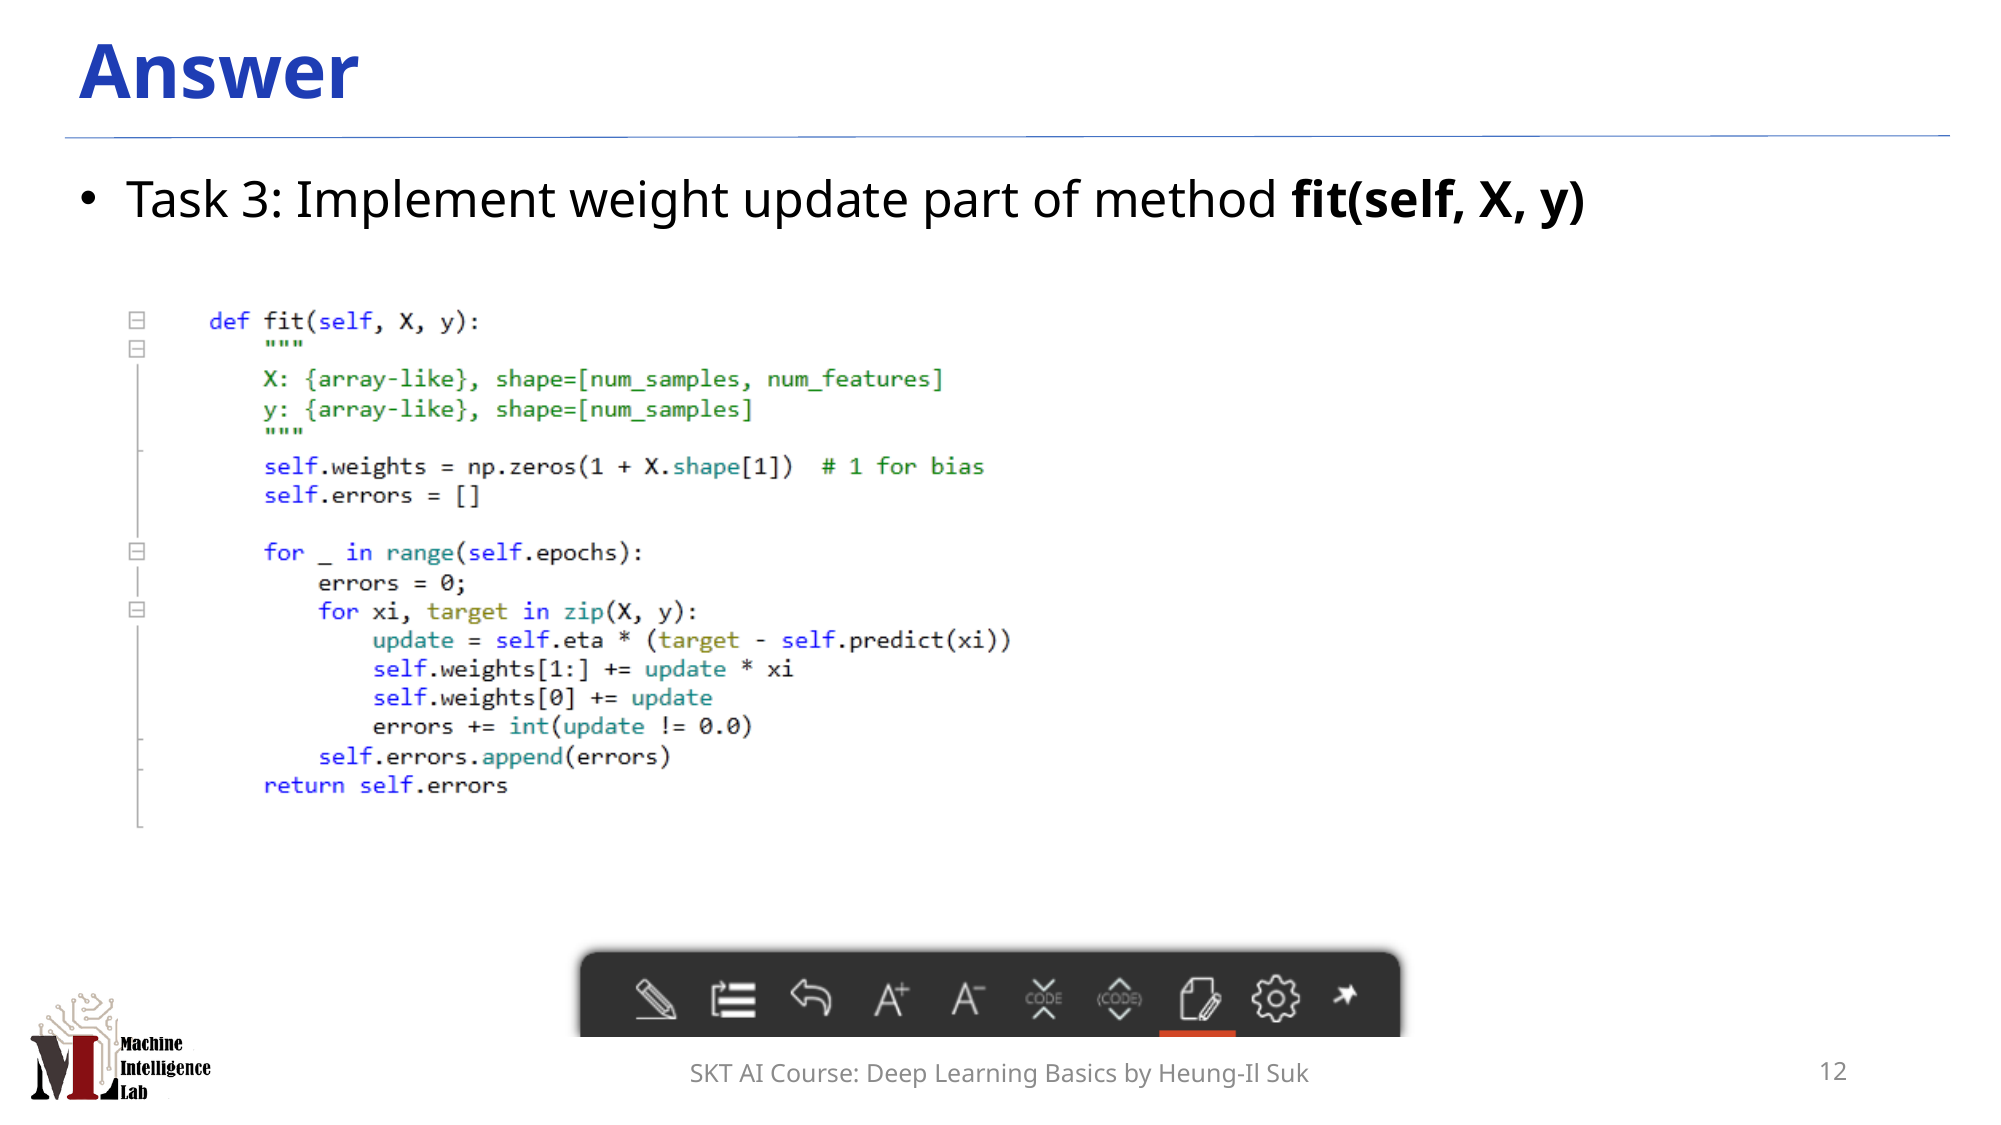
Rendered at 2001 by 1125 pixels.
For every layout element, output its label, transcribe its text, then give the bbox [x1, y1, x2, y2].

text_box Task 3: Implement weight update part of method fit(self, X, y) [64, 159, 1950, 235]
picture [29, 299, 1863, 1101]
title Answer [64, 13, 1790, 135]
footer SKT AI Course: Deep Learning Basics by Heung-Il Suk [662, 1042, 1338, 1103]
slide_number 12 [1412, 1042, 1863, 1103]
